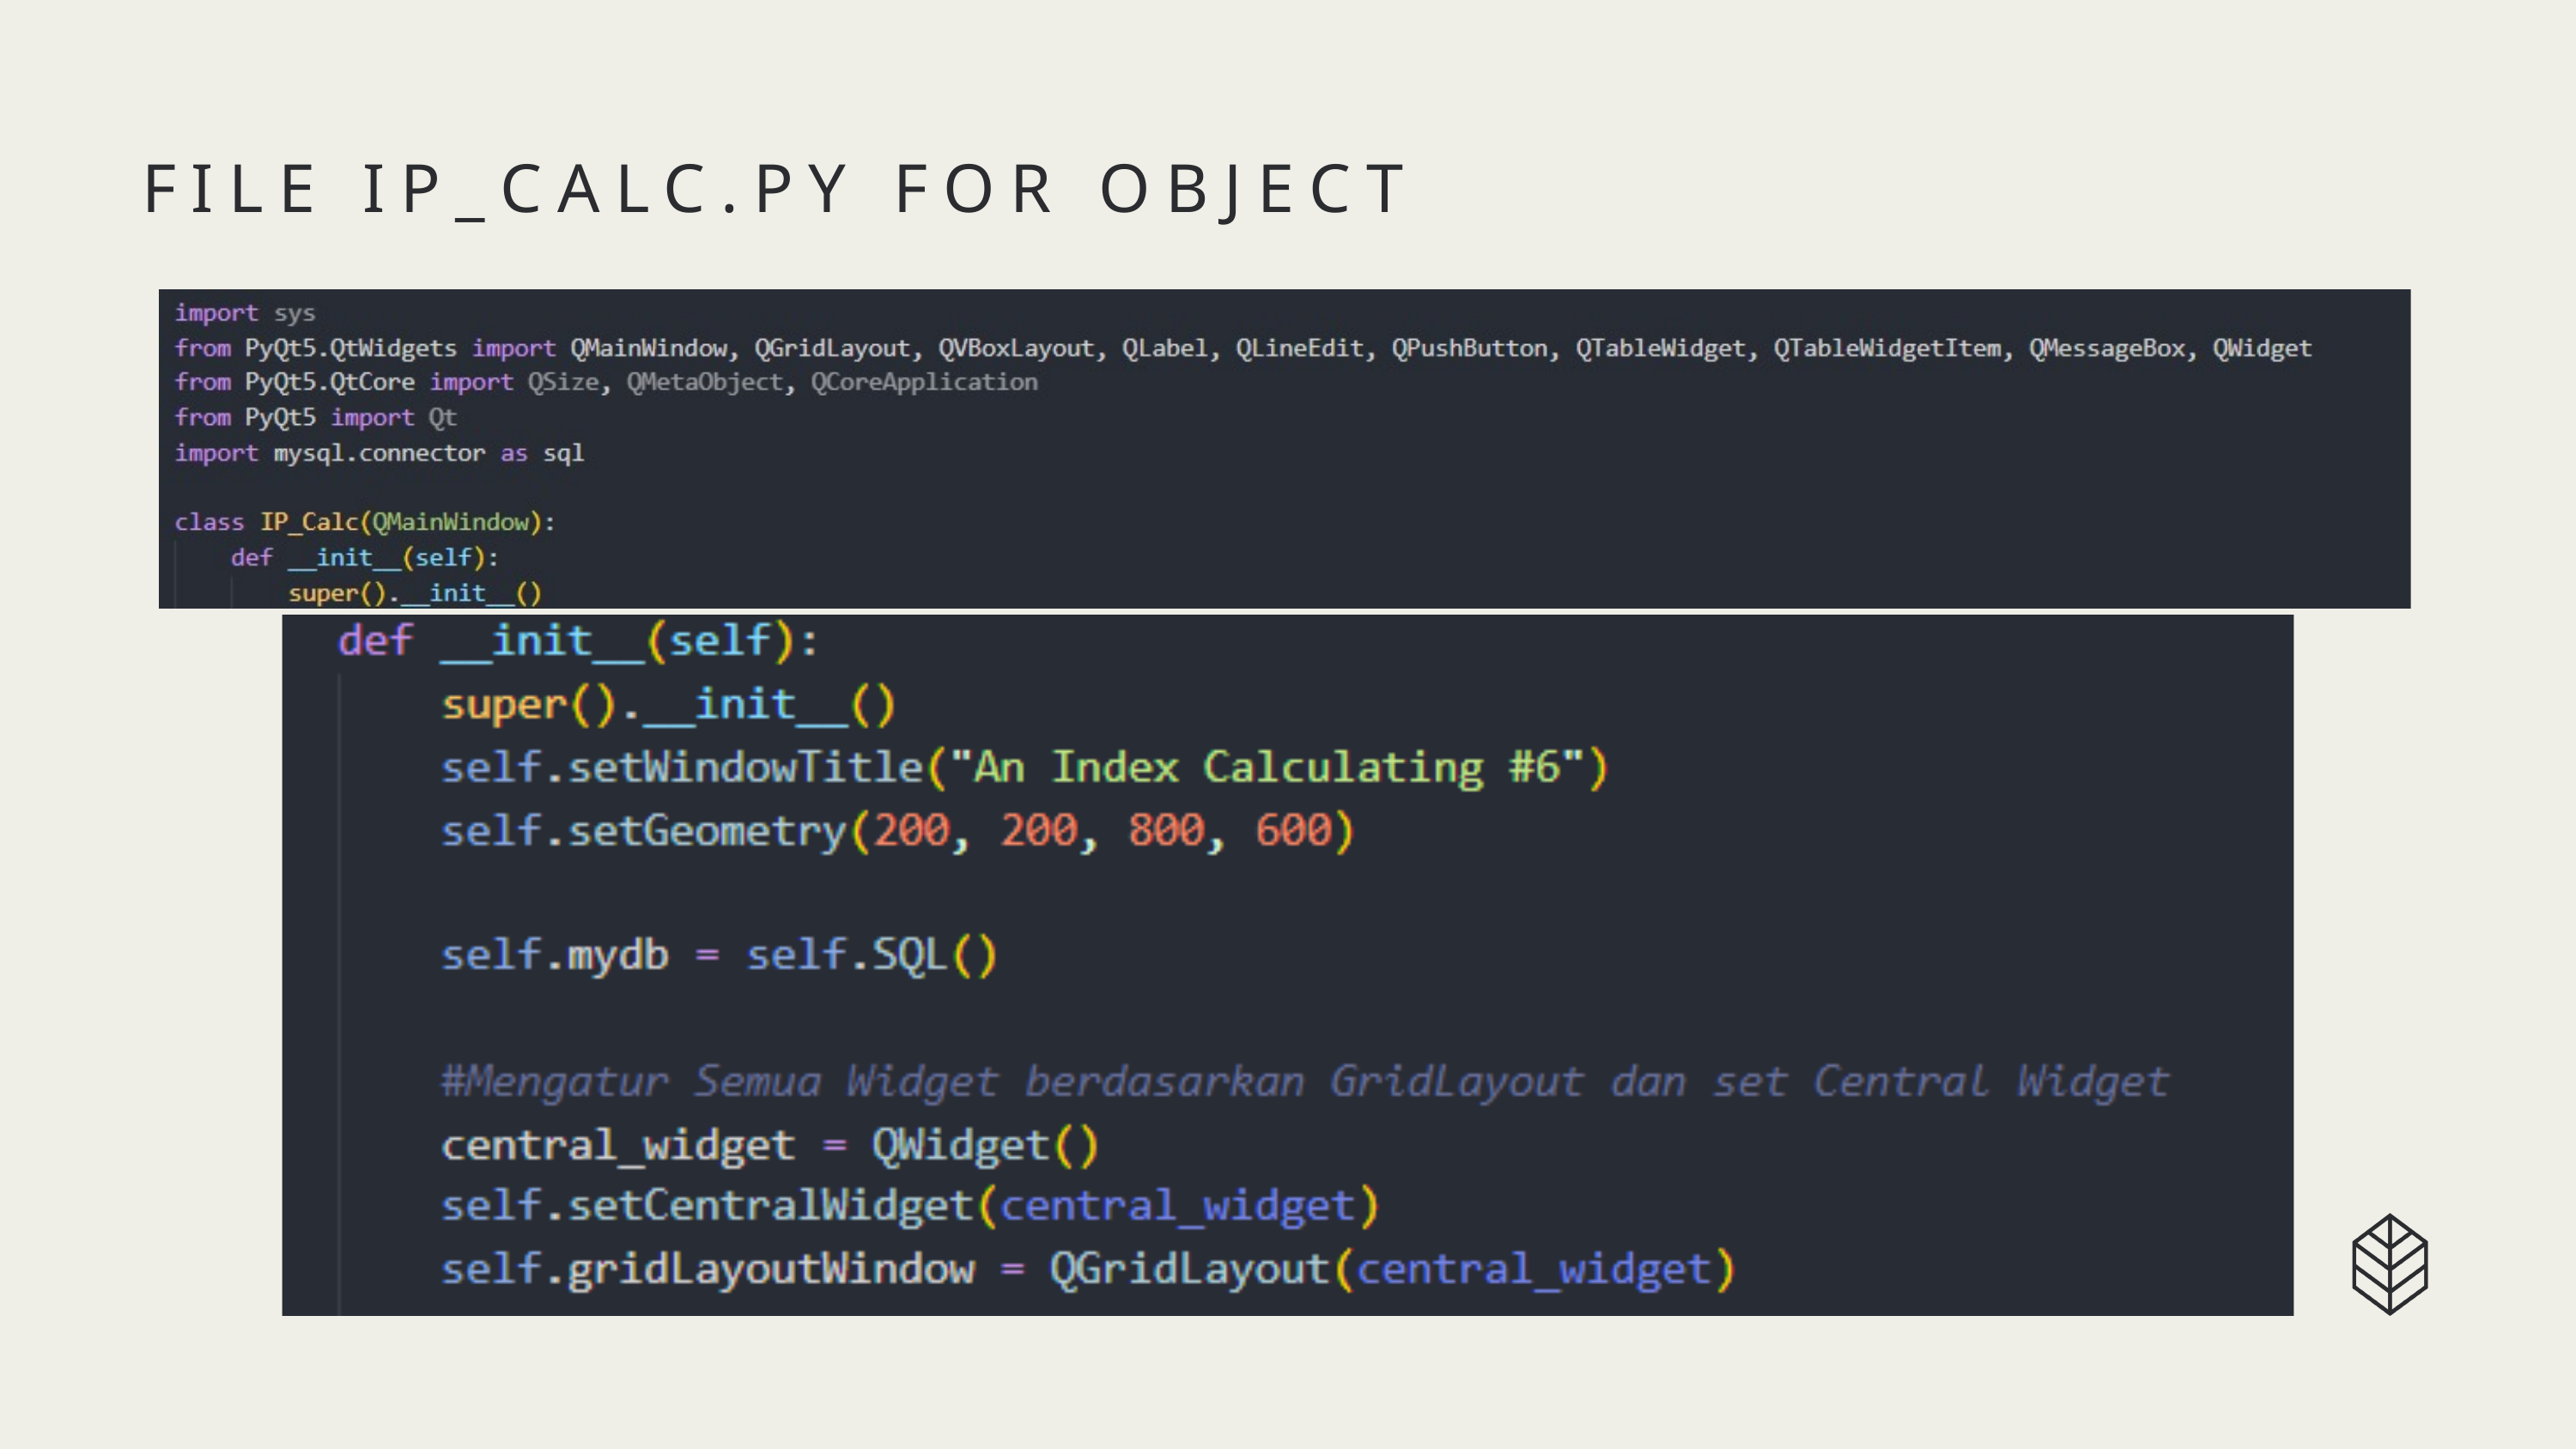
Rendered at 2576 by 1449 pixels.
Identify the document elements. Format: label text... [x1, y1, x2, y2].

text_box [282, 615, 2294, 1316]
text_box [159, 289, 2411, 609]
text_box FILE IP_CALC.PY FOR OBJECT [142, 132, 2428, 226]
text_box [2352, 1213, 2428, 1316]
